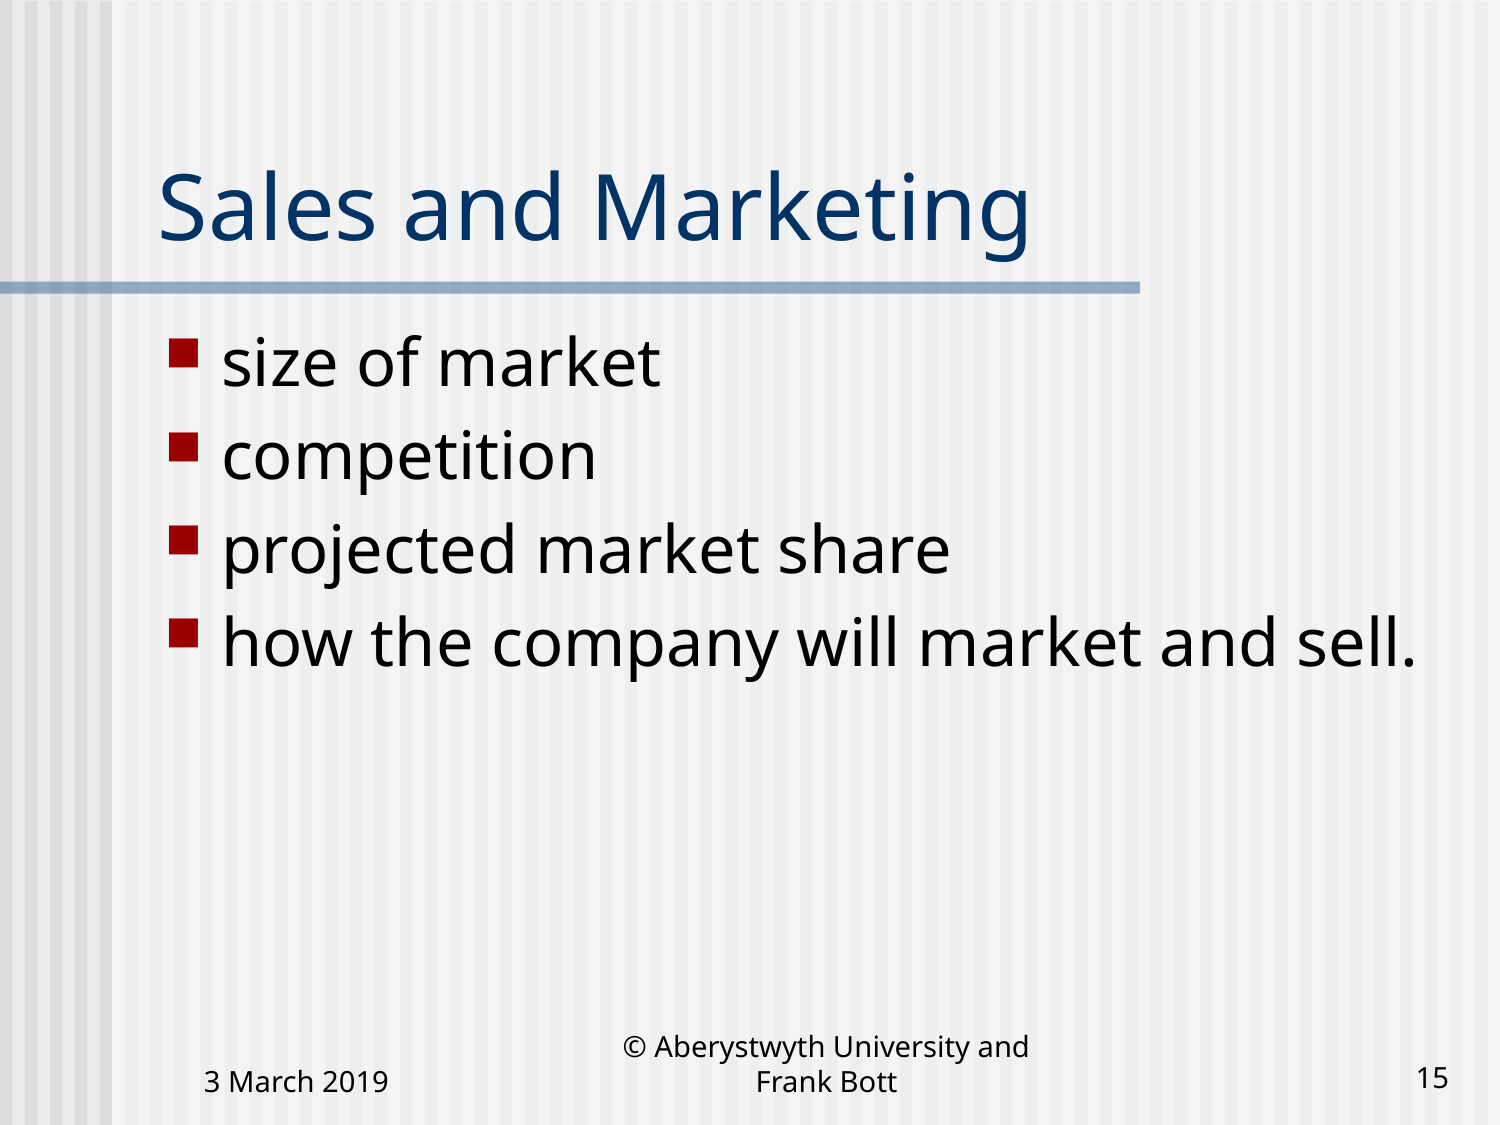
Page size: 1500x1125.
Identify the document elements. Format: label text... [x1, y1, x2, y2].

footer © Aberystwyth University and Frank Bott [588, 1031, 1065, 1107]
title Sales and Marketing [142, 139, 1483, 267]
slide_number 15 [1151, 1031, 1465, 1107]
list size of market competition projected market share how the company will market and sell. [149, 312, 1481, 1001]
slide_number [188, 1031, 502, 1107]
